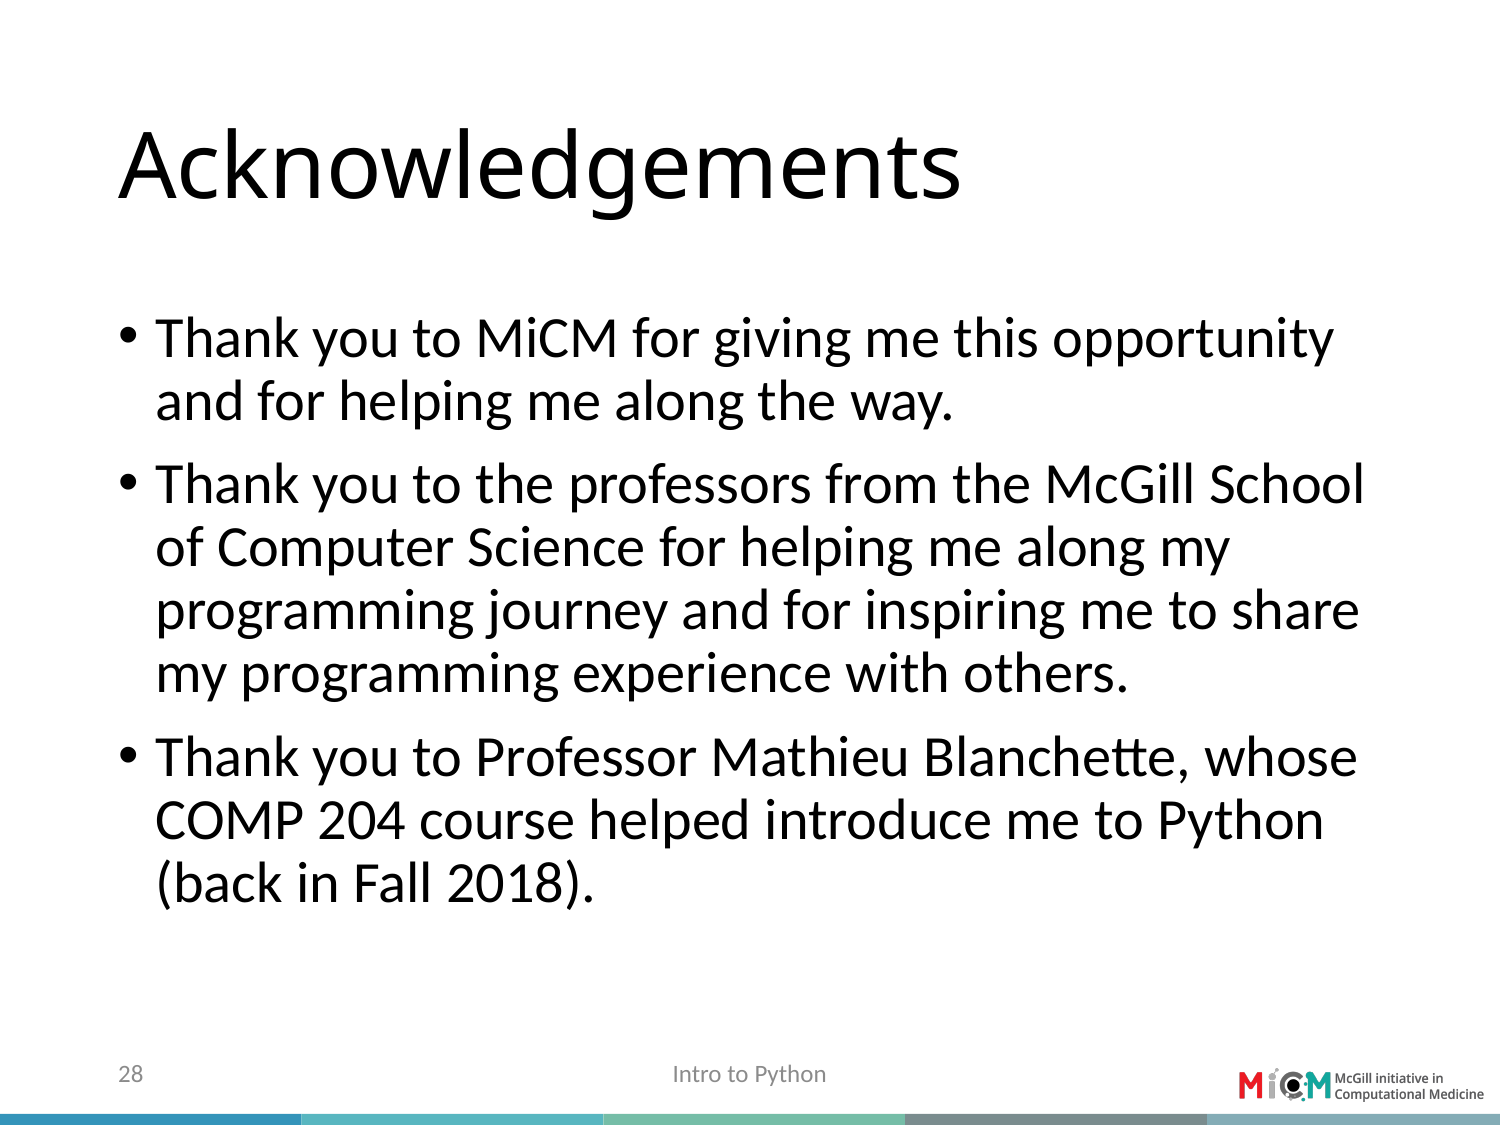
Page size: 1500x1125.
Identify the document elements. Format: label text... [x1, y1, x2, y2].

footer Intro to Python [496, 1042, 1004, 1103]
list Thank you to MiCM for giving me this opportunity and for helping me along the way. Thank you to the professors from the McGill School of Computer Science for helping me along my programming journey and for inspiring me to share my programming experience with others. Thank you to Professor Mathieu Blanchette, whose COMP 204 course helped introduce me to Python (back in Fall 2018). [103, 299, 1397, 1014]
picture [1211, 1051, 1500, 1122]
slide_number 28 [103, 1042, 441, 1103]
title Acknowledgements [103, 59, 1397, 278]
